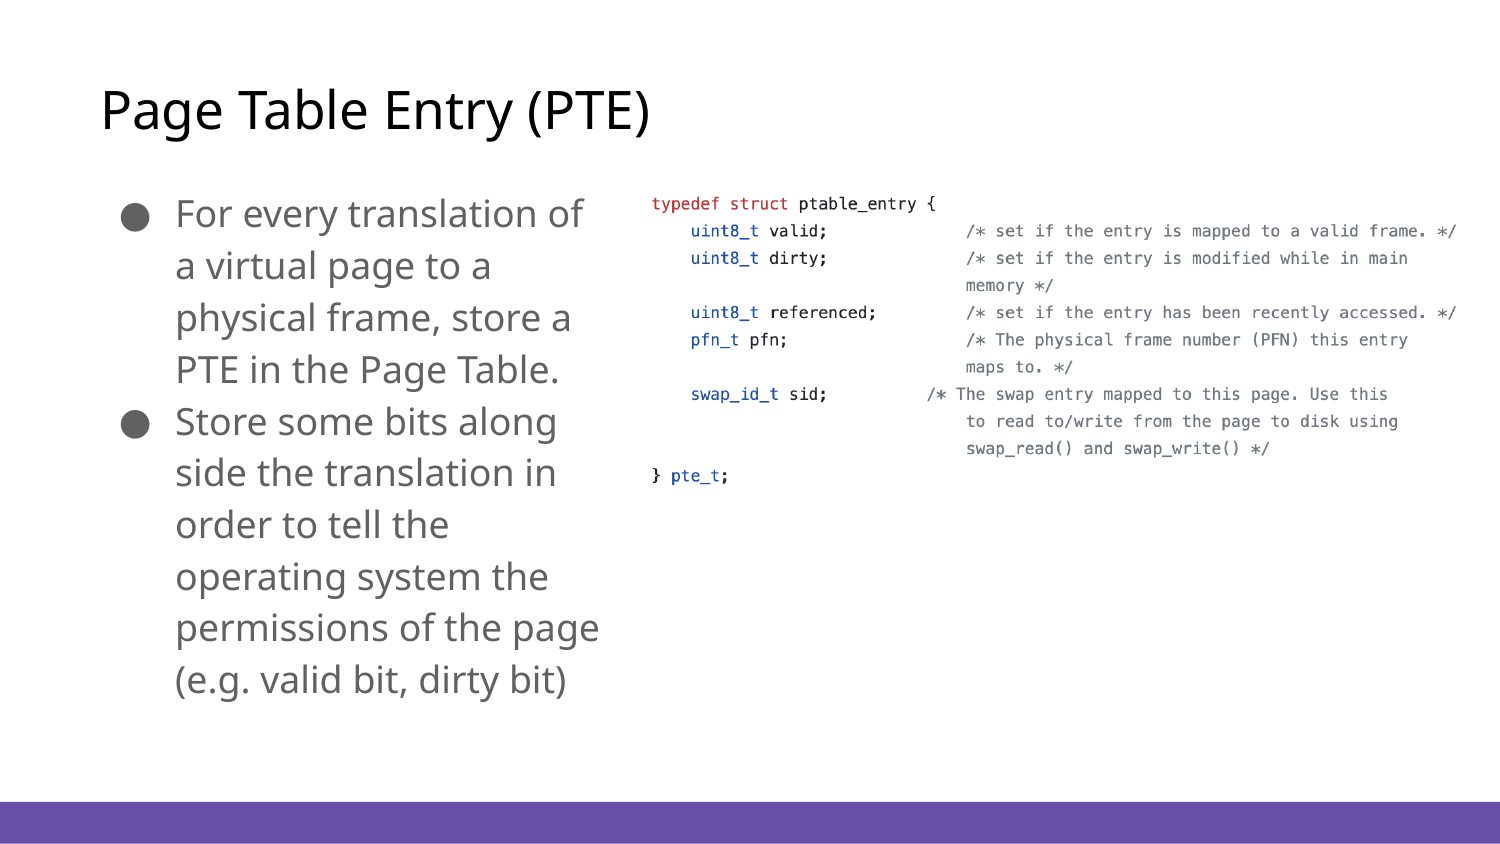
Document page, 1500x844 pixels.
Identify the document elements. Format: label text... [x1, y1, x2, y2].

picture [640, 185, 1474, 516]
list For every translation of a virtual page to a physical frame, store a PTE in the Page Table. Store some bits along side the translation in order to tell the operating system the permissions of the page (e.g. valid bit, dirty bit) [85, 168, 618, 730]
title Page Table Entry (PTE) [85, 61, 1415, 156]
